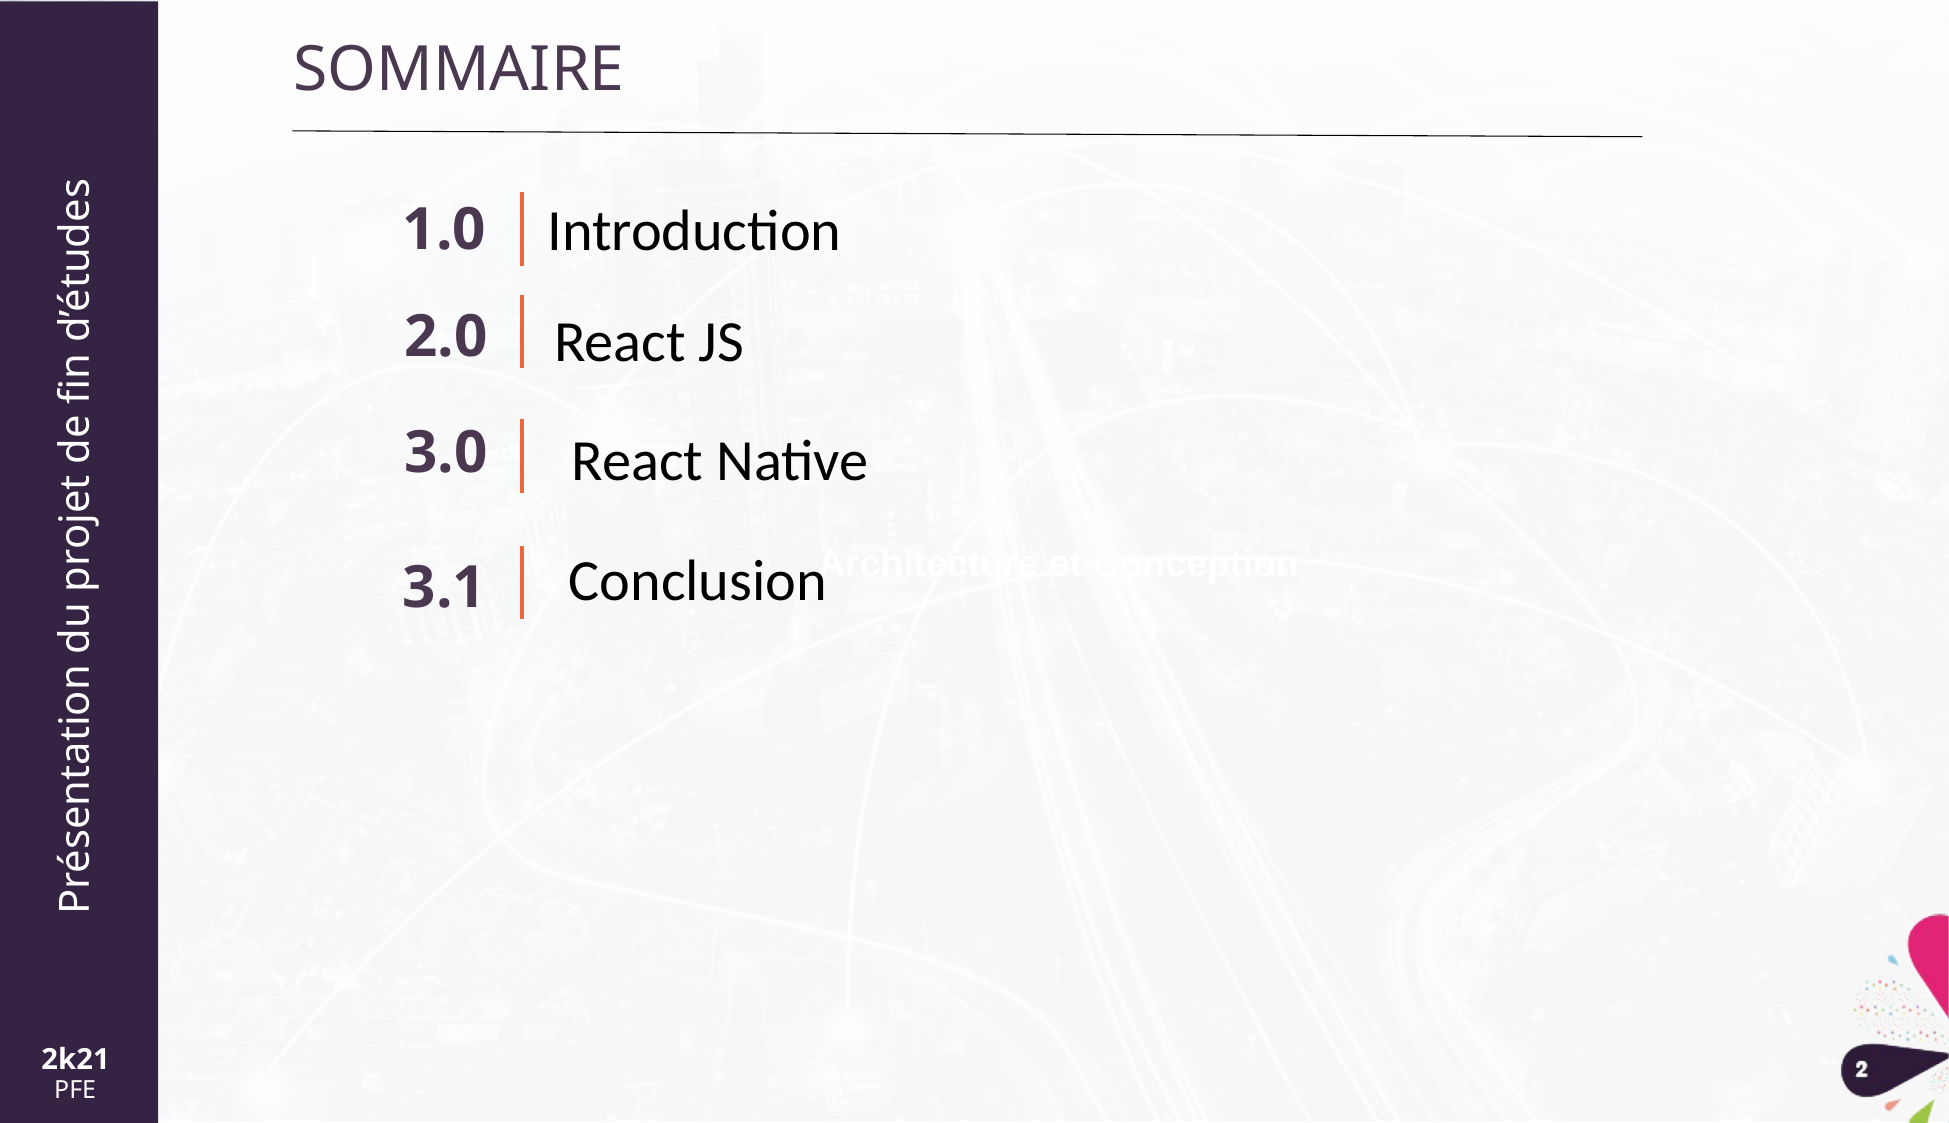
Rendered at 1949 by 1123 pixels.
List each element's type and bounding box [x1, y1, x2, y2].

text_box [292, 130, 1643, 137]
picture [0, 0, 1949, 1123]
